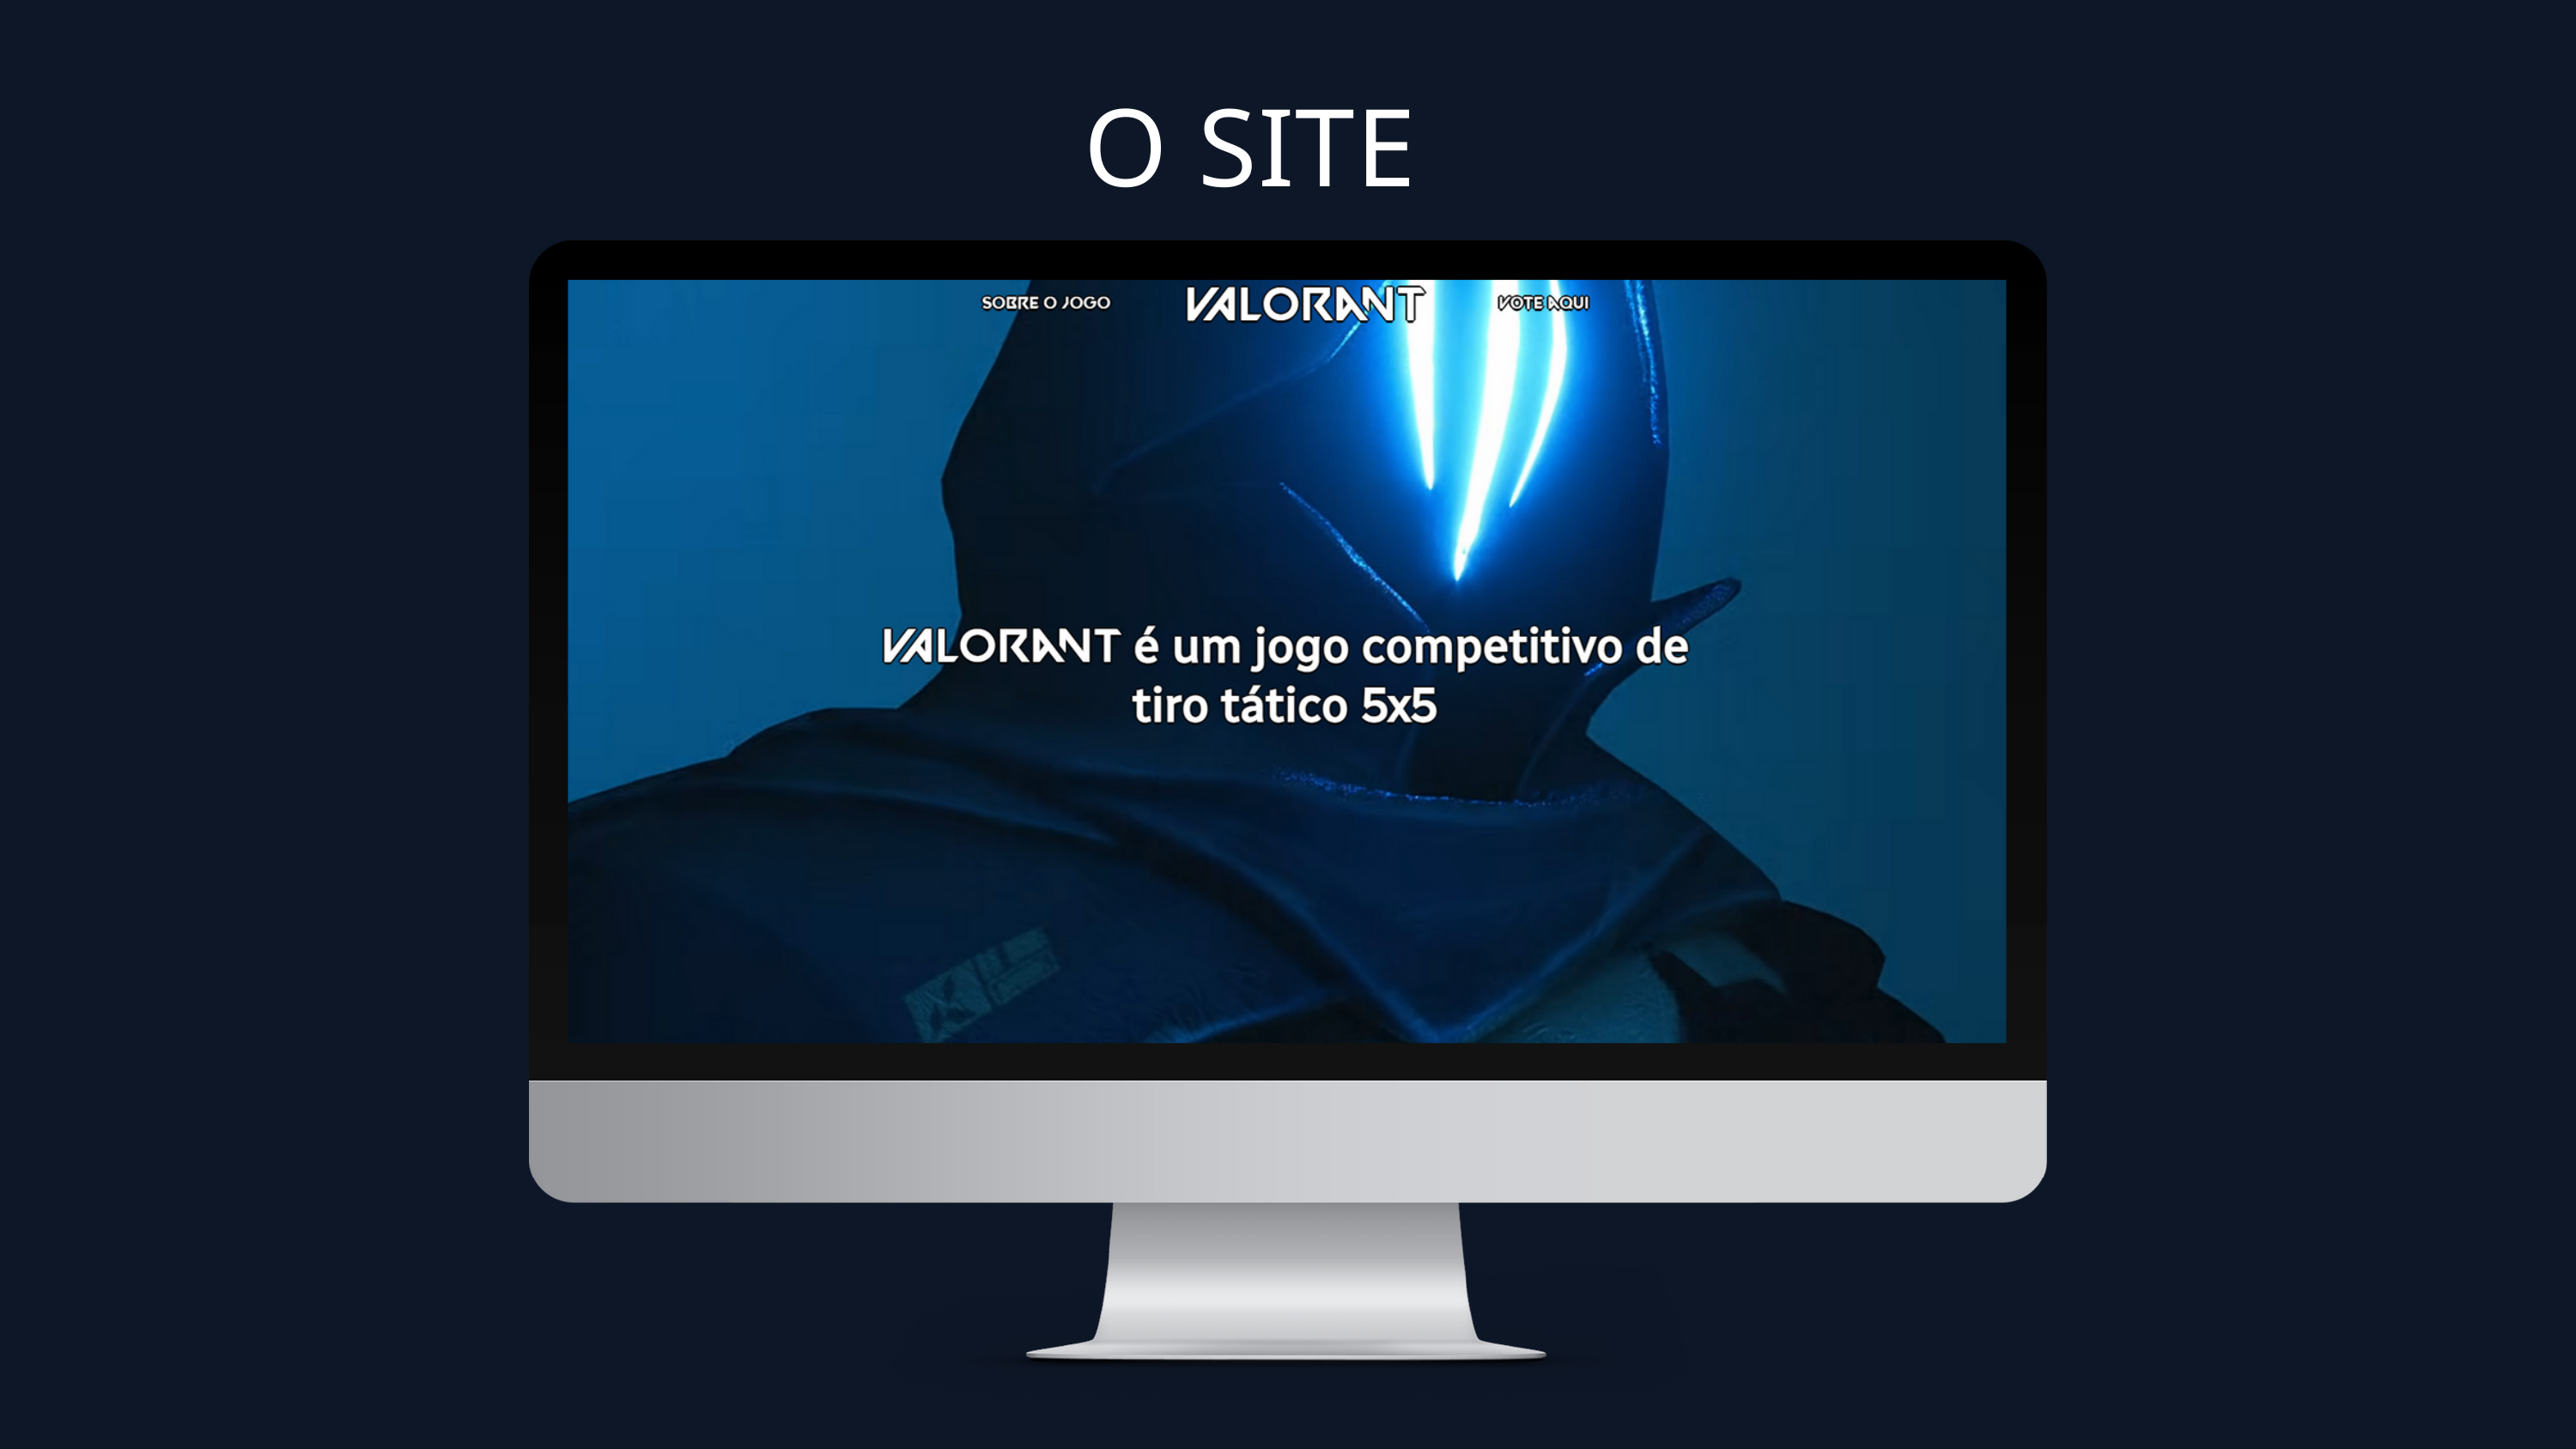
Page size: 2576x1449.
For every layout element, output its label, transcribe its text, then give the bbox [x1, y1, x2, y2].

text_box O SITE [1084, 83, 1492, 209]
picture [528, 240, 2047, 1401]
